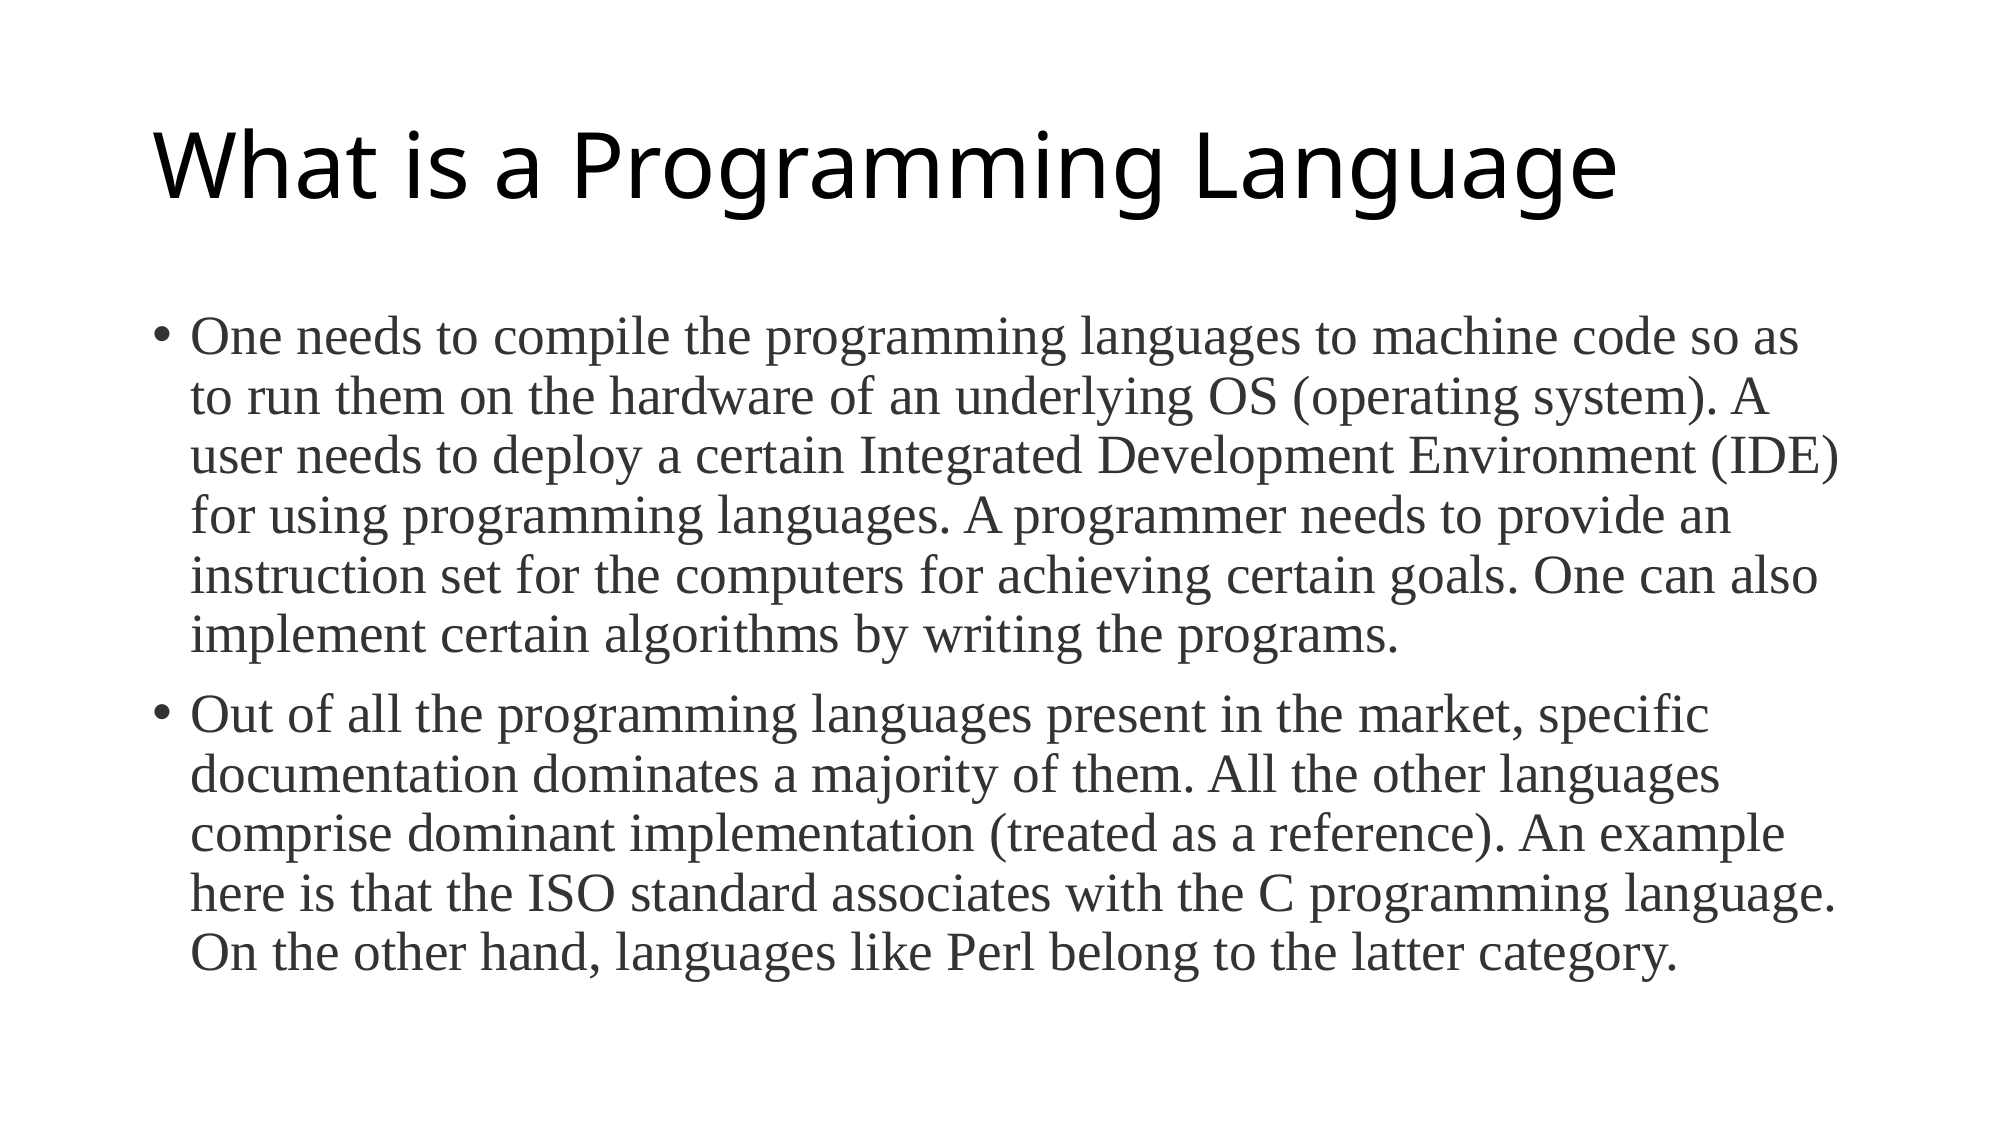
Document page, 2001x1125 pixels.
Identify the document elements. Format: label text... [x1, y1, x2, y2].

title What is a Programming Language [137, 59, 1863, 278]
list One needs to compile the programming languages to machine code so as to run them on the hardware of an underlying OS (operating system). A user needs to deploy a certain Integrated Development Environment (IDE) for using programming languages. A programmer needs to provide an instruction set for the computers for achieving certain goals. One can also implement certain algorithms by writing the programs. Out of all the programming languages present in the market, specific documentation dominates a majority of them. All the other languages comprise dominant implementation (treated as a reference). An example here is that the ISO standard associates with the C programming language. On the other hand, languages like Perl belong to the latter category. [137, 299, 1863, 1014]
